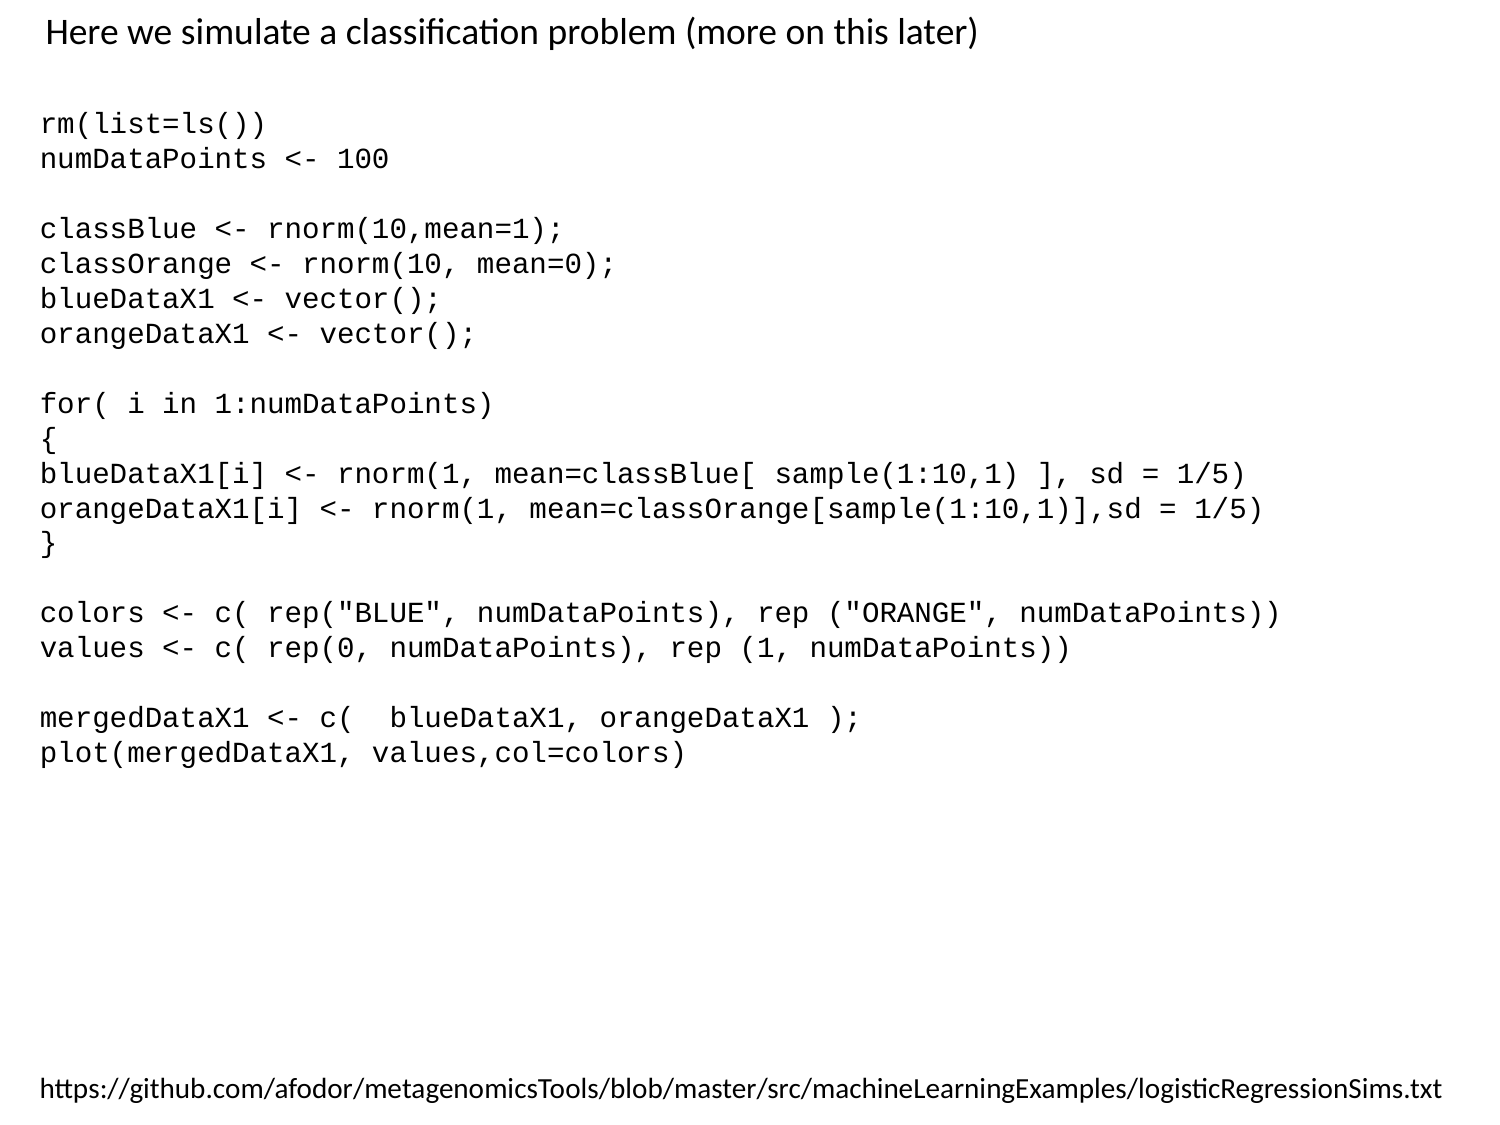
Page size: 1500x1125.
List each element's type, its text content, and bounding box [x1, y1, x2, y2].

text_box rm(list=ls()) numDataPoints <- 100 classBlue <- rnorm(10,mean=1); classOrange <- rnorm(10, mean=0); blueDataX1 <- vector(); orangeDataX1 <- vector(); for( i in 1:numDataPoints) { blueDataX1[i] <- rnorm(1, mean=classBlue[ sample(1:10,1) ], sd = 1/5) orangeDataX1[i] <- rnorm(1, mean=classOrange[sample(1:10,1)],sd = 1/5) } colors <- c( rep("BLUE", numDataPoints), rep ("ORANGE", numDataPoints)) values <- c( rep(0, numDataPoints), rep (1, numDataPoints)) mergedDataX1 <- c( blueDataX1, orangeDataX1 ); plot(mergedDataX1, values,col=colors) [24, 96, 1338, 821]
text_box https://github.com/afodor/metagenomicsTools/blob/master/src/machineLearningExamples/logisticRegressionSims.txt [24, 1061, 1500, 1112]
text_box Here we simulate a classification problem (more on this later) [30, 0, 995, 60]
